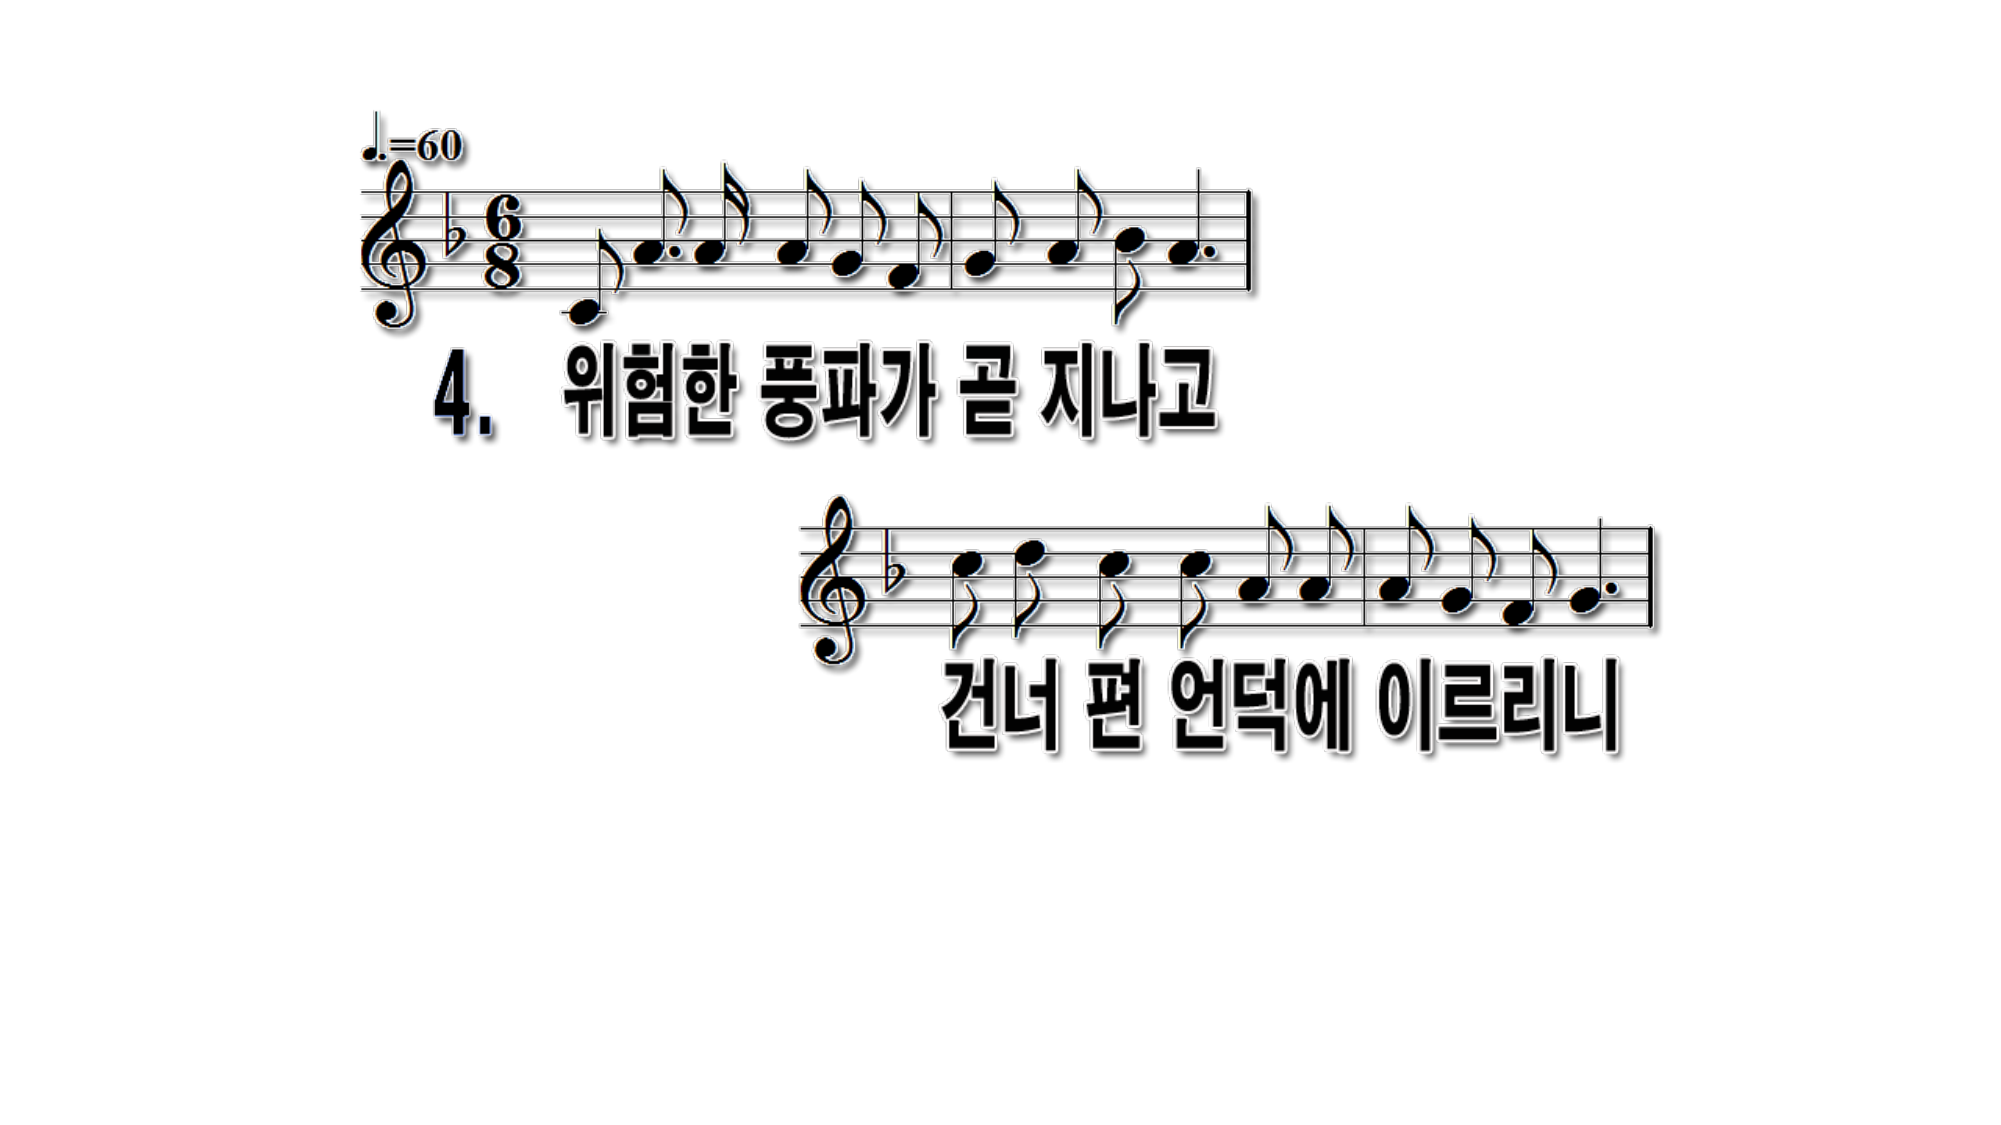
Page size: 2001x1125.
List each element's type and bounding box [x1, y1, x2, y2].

picture [249, 0, 1750, 835]
